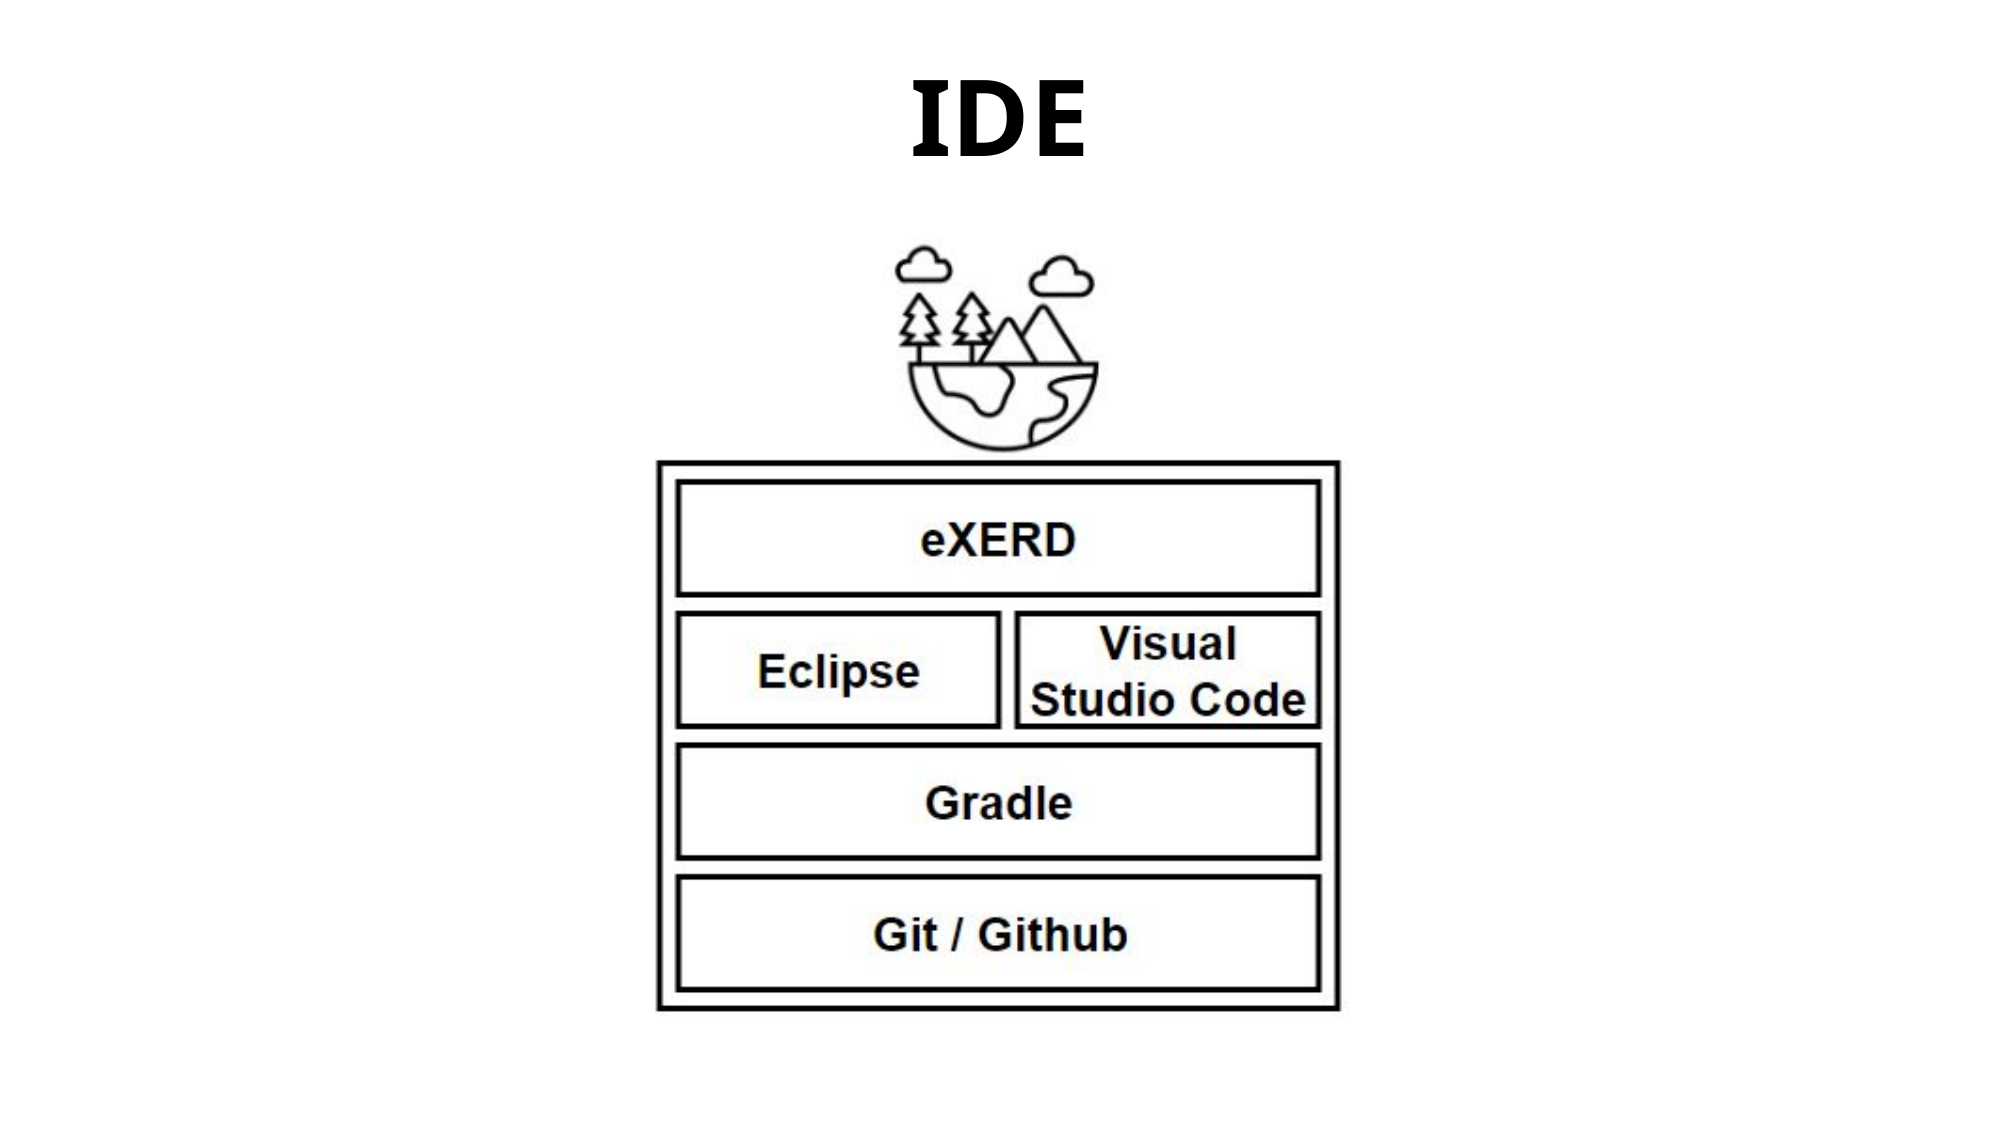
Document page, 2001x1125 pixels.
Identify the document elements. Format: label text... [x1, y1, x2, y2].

picture [611, 220, 1387, 1055]
title IDE [150, 42, 1851, 186]
